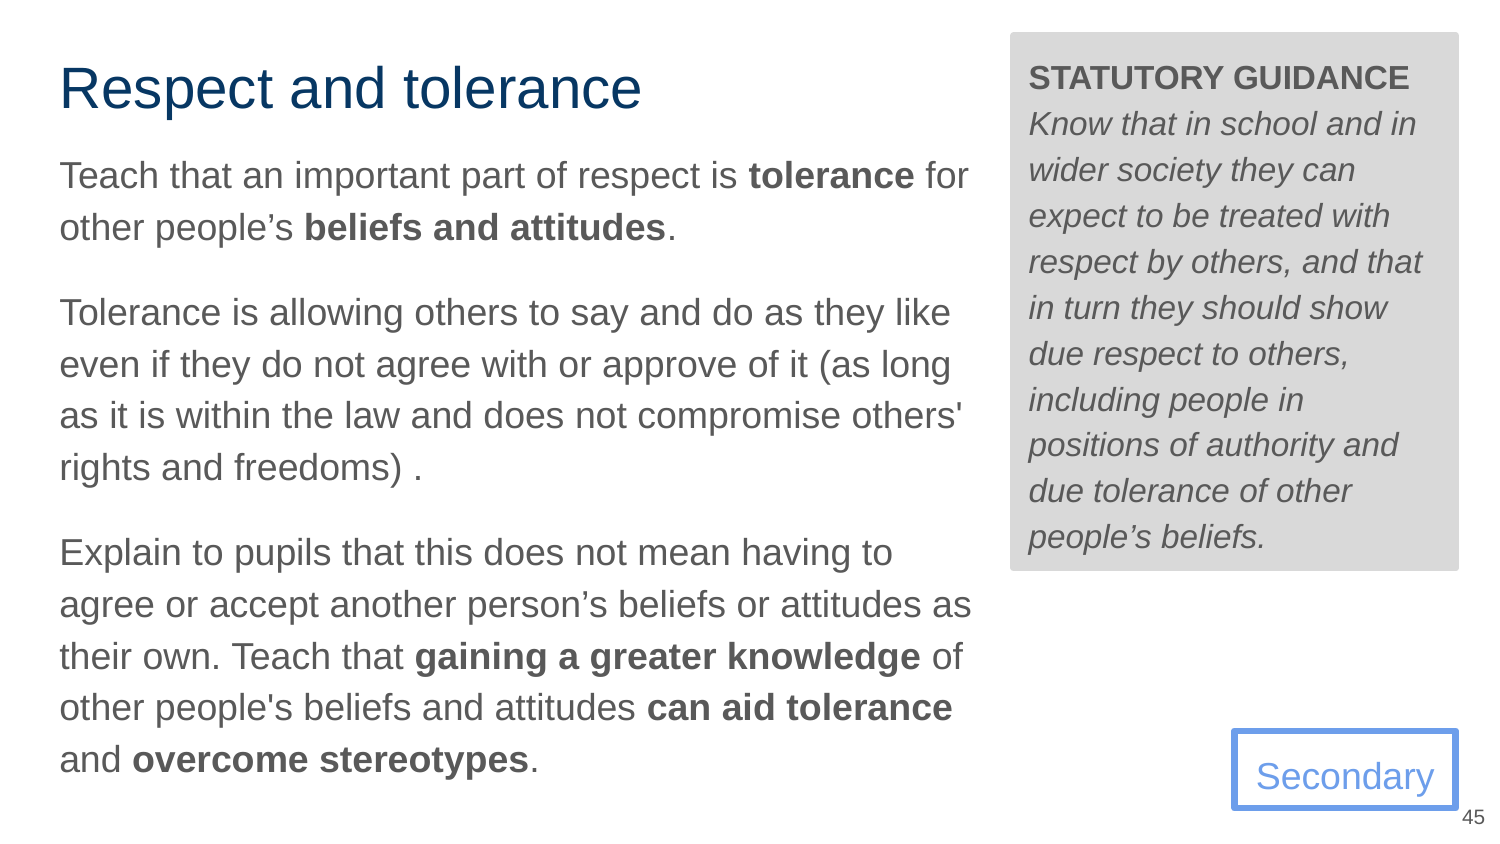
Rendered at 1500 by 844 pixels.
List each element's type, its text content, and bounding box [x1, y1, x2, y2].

slide_number 45 [1441, 788, 1500, 844]
list STATUTORY GUIDANCE Know that in school and in wider society they can expect to be treated with respect by others, and that in turn they should show due respect to others, including people in positions of authority and due tolerance of other people’s beliefs. [1013, 35, 1456, 569]
text_box Secondary [1234, 730, 1456, 809]
list Teach that an important part of respect is tolerance for other people’s beliefs and attitudes. Tolerance is allowing others to say and do as they like even if they do not agree with or approve of it (as long as it is within the law and does not compromise others' rights and freedoms) . Explain to pupils that this does not mean having to agree or accept another person’s beliefs or attitudes as their own. Teach that gaining a greater knowledge of other people's beliefs and attitudes can aid tolerance and overcome stereotypes. [44, 129, 1007, 731]
title Respect and tolerance [44, 35, 1007, 129]
